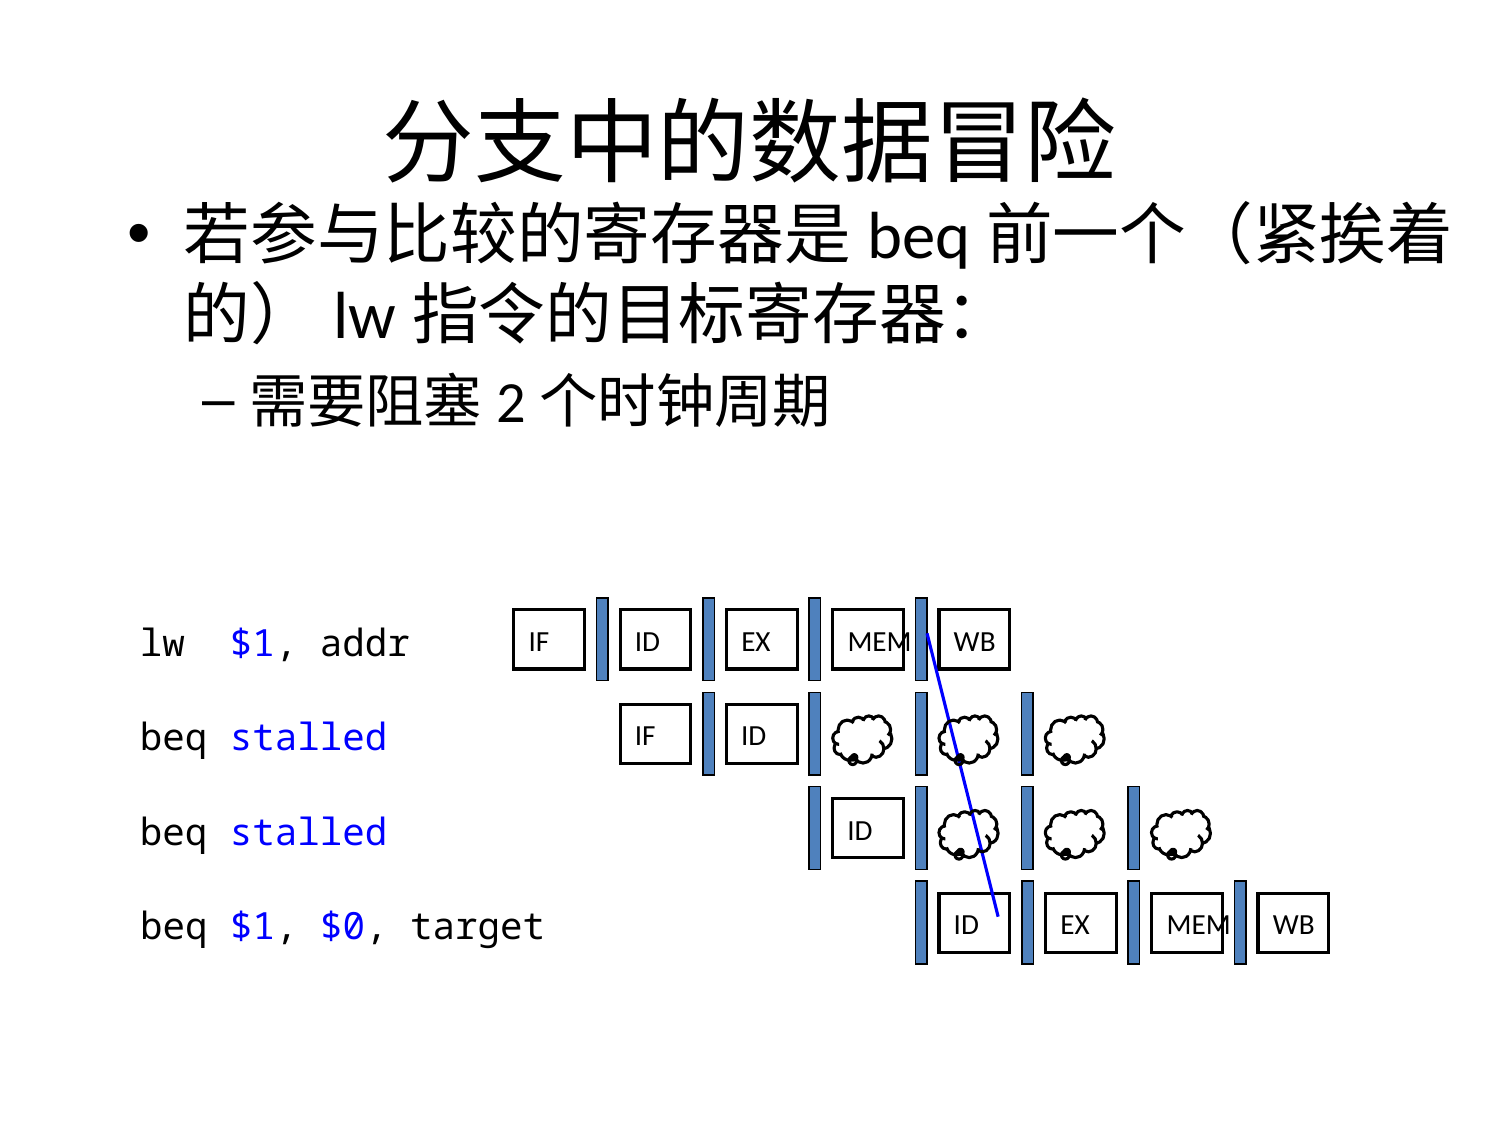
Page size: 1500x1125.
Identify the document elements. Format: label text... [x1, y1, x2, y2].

text_box beq stalled [125, 800, 403, 860]
text_box beq $1, $0, target [125, 894, 561, 955]
text_box ID [939, 893, 1010, 953]
text_box ID [832, 798, 904, 858]
text_box [809, 786, 821, 870]
text_box [1045, 810, 1105, 860]
text_box [809, 692, 821, 776]
text_box WB [1258, 893, 1329, 953]
text_box [938, 715, 998, 765]
text_box [915, 786, 927, 870]
text_box [1045, 715, 1105, 765]
text_box EX [1045, 893, 1117, 953]
text_box MEM [1151, 893, 1223, 953]
title 分支中的数据冒险 [75, 45, 1425, 233]
text_box ID [726, 704, 798, 764]
text_box [1234, 881, 1246, 964]
text_box lw $1, addr [125, 611, 425, 671]
text_box beq stalled [125, 705, 403, 766]
text_box [915, 692, 927, 776]
text_box [1021, 692, 1034, 776]
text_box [513, 597, 1011, 681]
text_box [1128, 881, 1140, 964]
text_box [1127, 786, 1140, 870]
text_box [938, 810, 999, 860]
text_box [702, 692, 715, 776]
list 若参与比较的寄存器是beq前一个（紧挨着的）lw指令的目标寄存器： 需要阻塞2个时钟周期 [112, 184, 1469, 481]
text_box [1021, 786, 1034, 870]
text_box [1021, 881, 1034, 964]
text_box [832, 715, 892, 765]
text_box [915, 881, 928, 964]
text_box [1151, 810, 1211, 860]
text_box IF [620, 704, 691, 764]
